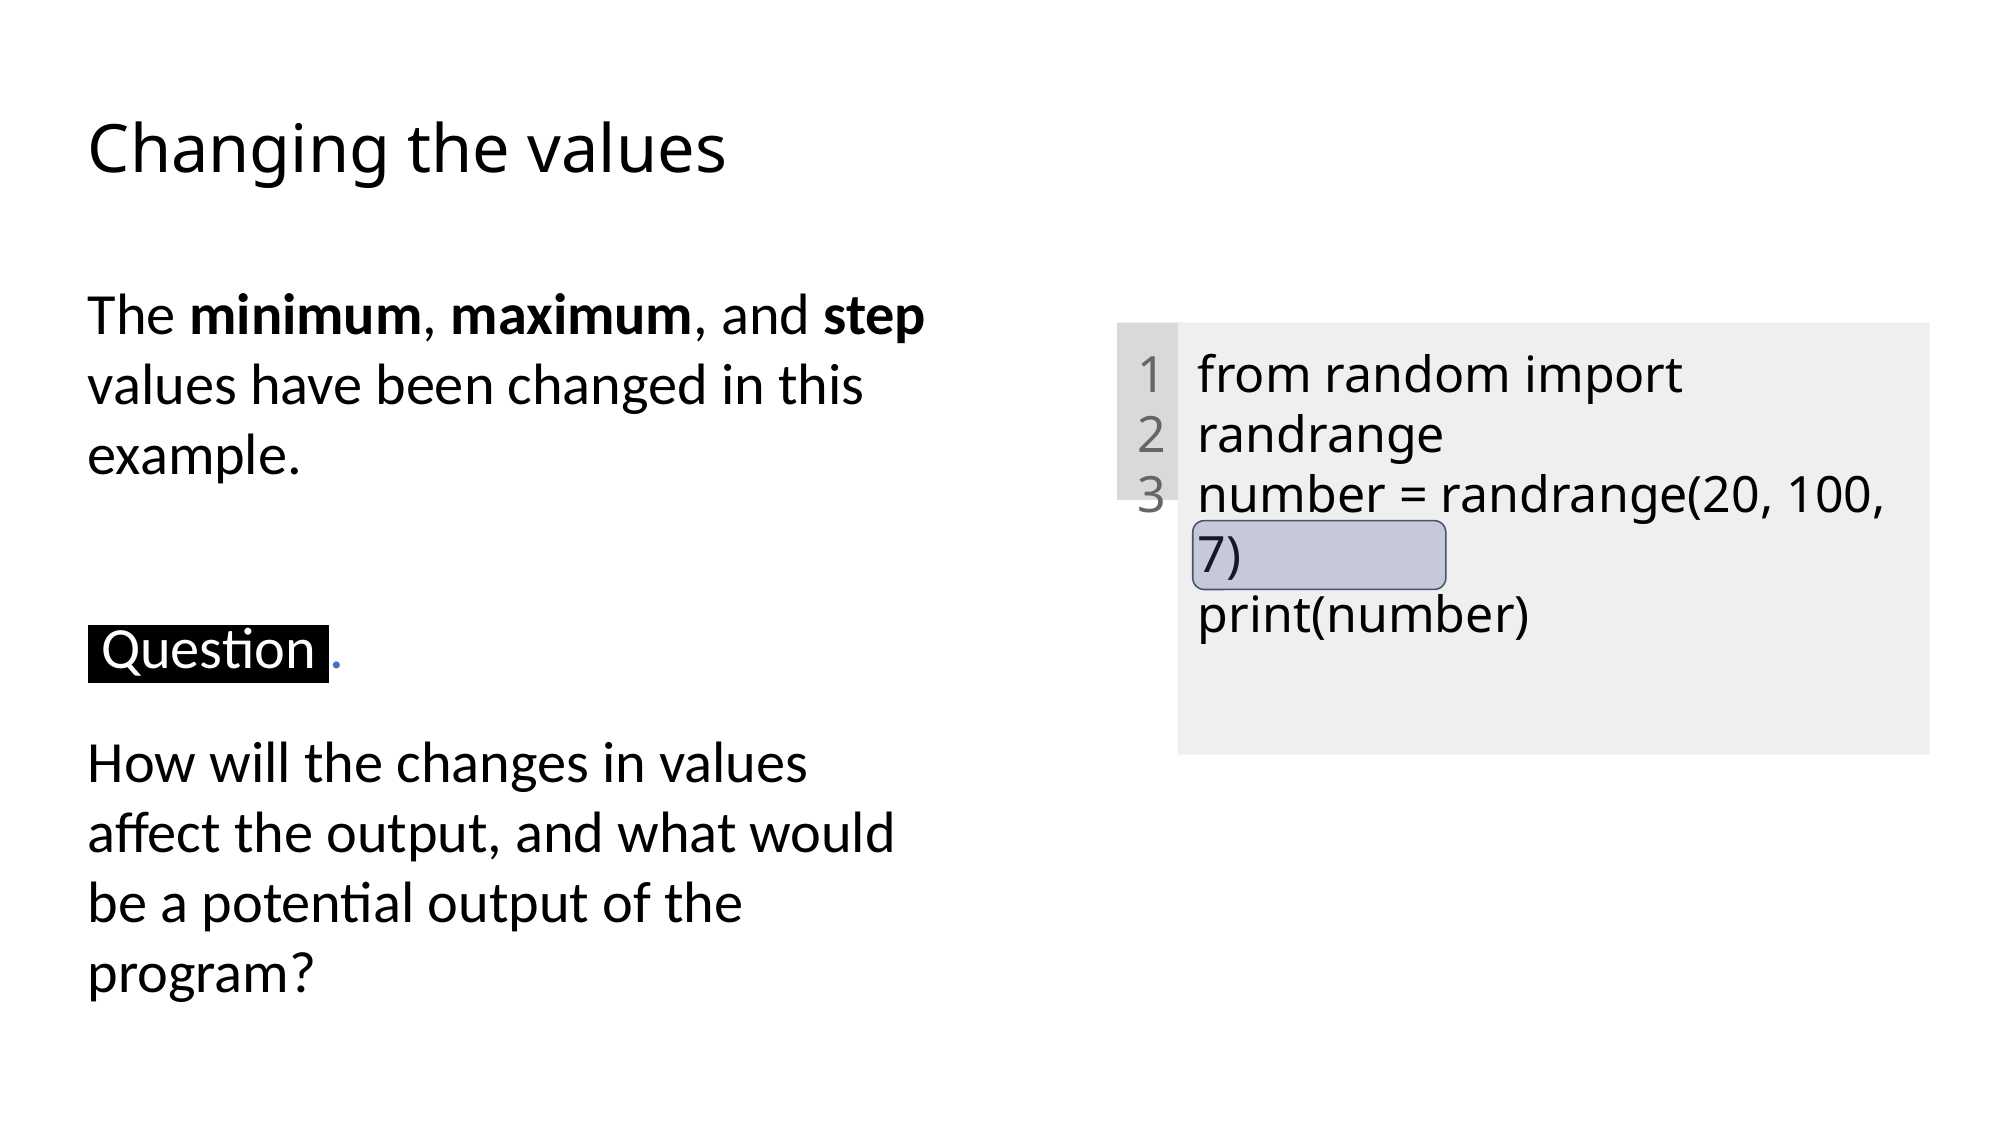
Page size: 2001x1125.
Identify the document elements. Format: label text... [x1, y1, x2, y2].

list The minimum, maximum, and step values have been changed in this example. Question . How will the changes in values affect the output, and what would be a potential output of the program? [67, 255, 964, 689]
title Changing the values [67, 69, 1932, 223]
text_box 1 2 3 [1117, 322, 1177, 500]
text_box [1192, 520, 1446, 590]
text_box from random import randrange number = randrange(20, 100, 7) print(number) [1177, 322, 1930, 755]
